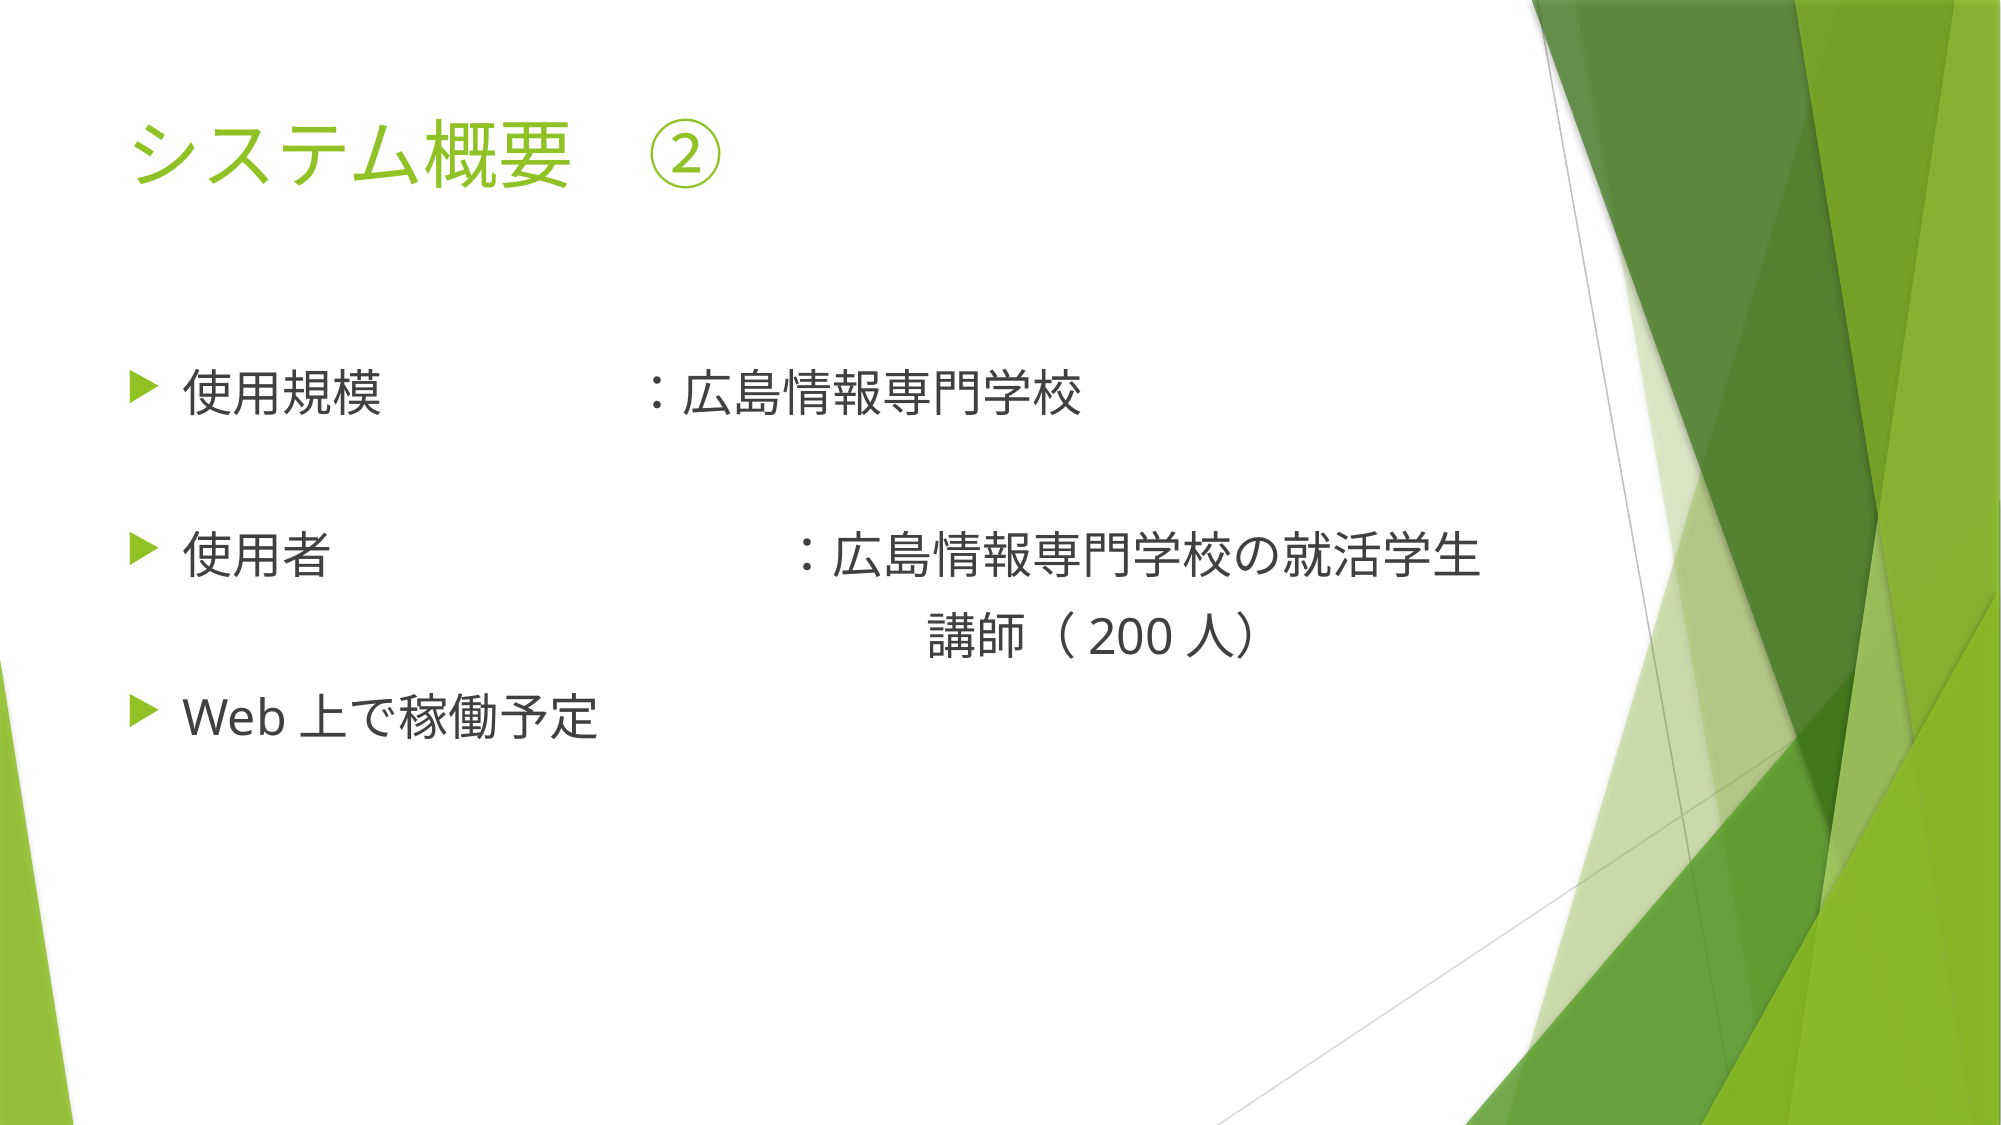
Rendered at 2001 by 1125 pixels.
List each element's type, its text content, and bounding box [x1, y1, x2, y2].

list 使用規模 ：広島情報専門学校 使用者 ：広島情報専門学校の就活学生 講師（200人） Web上で稼働予定 [111, 354, 1522, 992]
title システム概要 ② [111, 99, 1522, 317]
